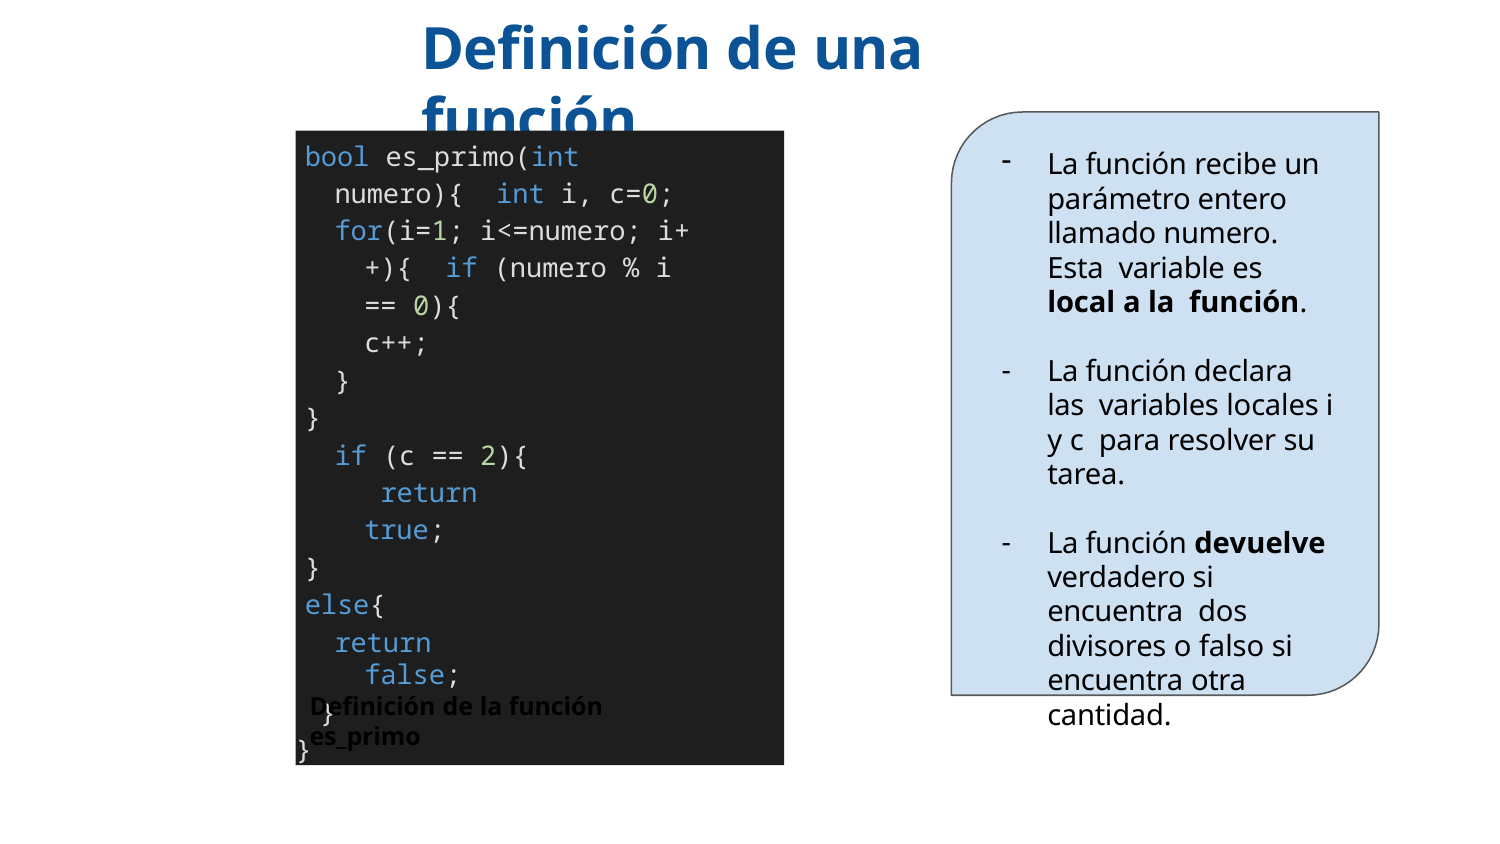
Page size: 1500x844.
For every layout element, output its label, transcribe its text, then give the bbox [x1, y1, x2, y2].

text_box bool es_primo(int numero){ int i, c=0; for(i=1; i<=numero; i++){ if (numero % i == 0){ c++; } } if (c == 2){ return true; } else{ return false; } } [295, 130, 785, 766]
list La función recibe un parámetro entero llamado numero. Esta variable es local a la función. La función declara las variables locales i y c para resolver su tarea. La función devuelve verdadero si encuentra dos divisores o falso si encuentra otra cantidad. [999, 705, 1346, 731]
title Deﬁnición de una función [419, 9, 1099, 153]
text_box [950, 110, 1381, 697]
text_box Deﬁnición de la función es_primo [307, 688, 685, 751]
